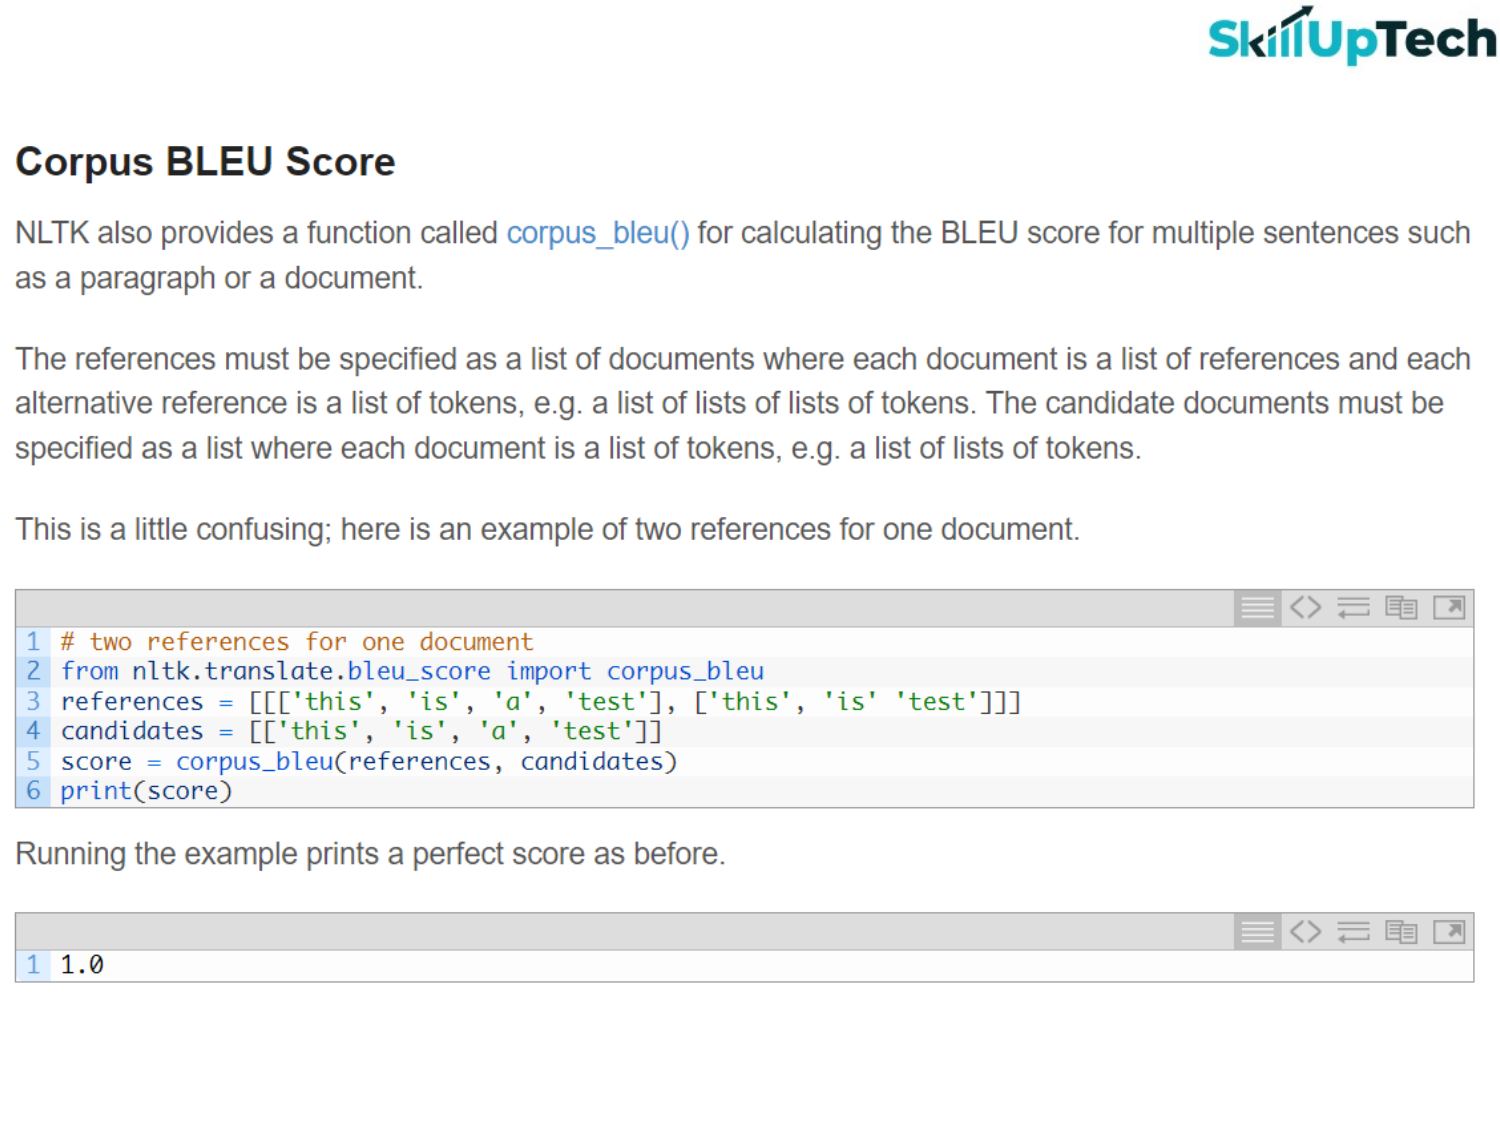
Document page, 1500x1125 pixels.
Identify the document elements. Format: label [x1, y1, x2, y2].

picture [1198, 0, 1500, 74]
picture [2, 136, 1500, 1024]
